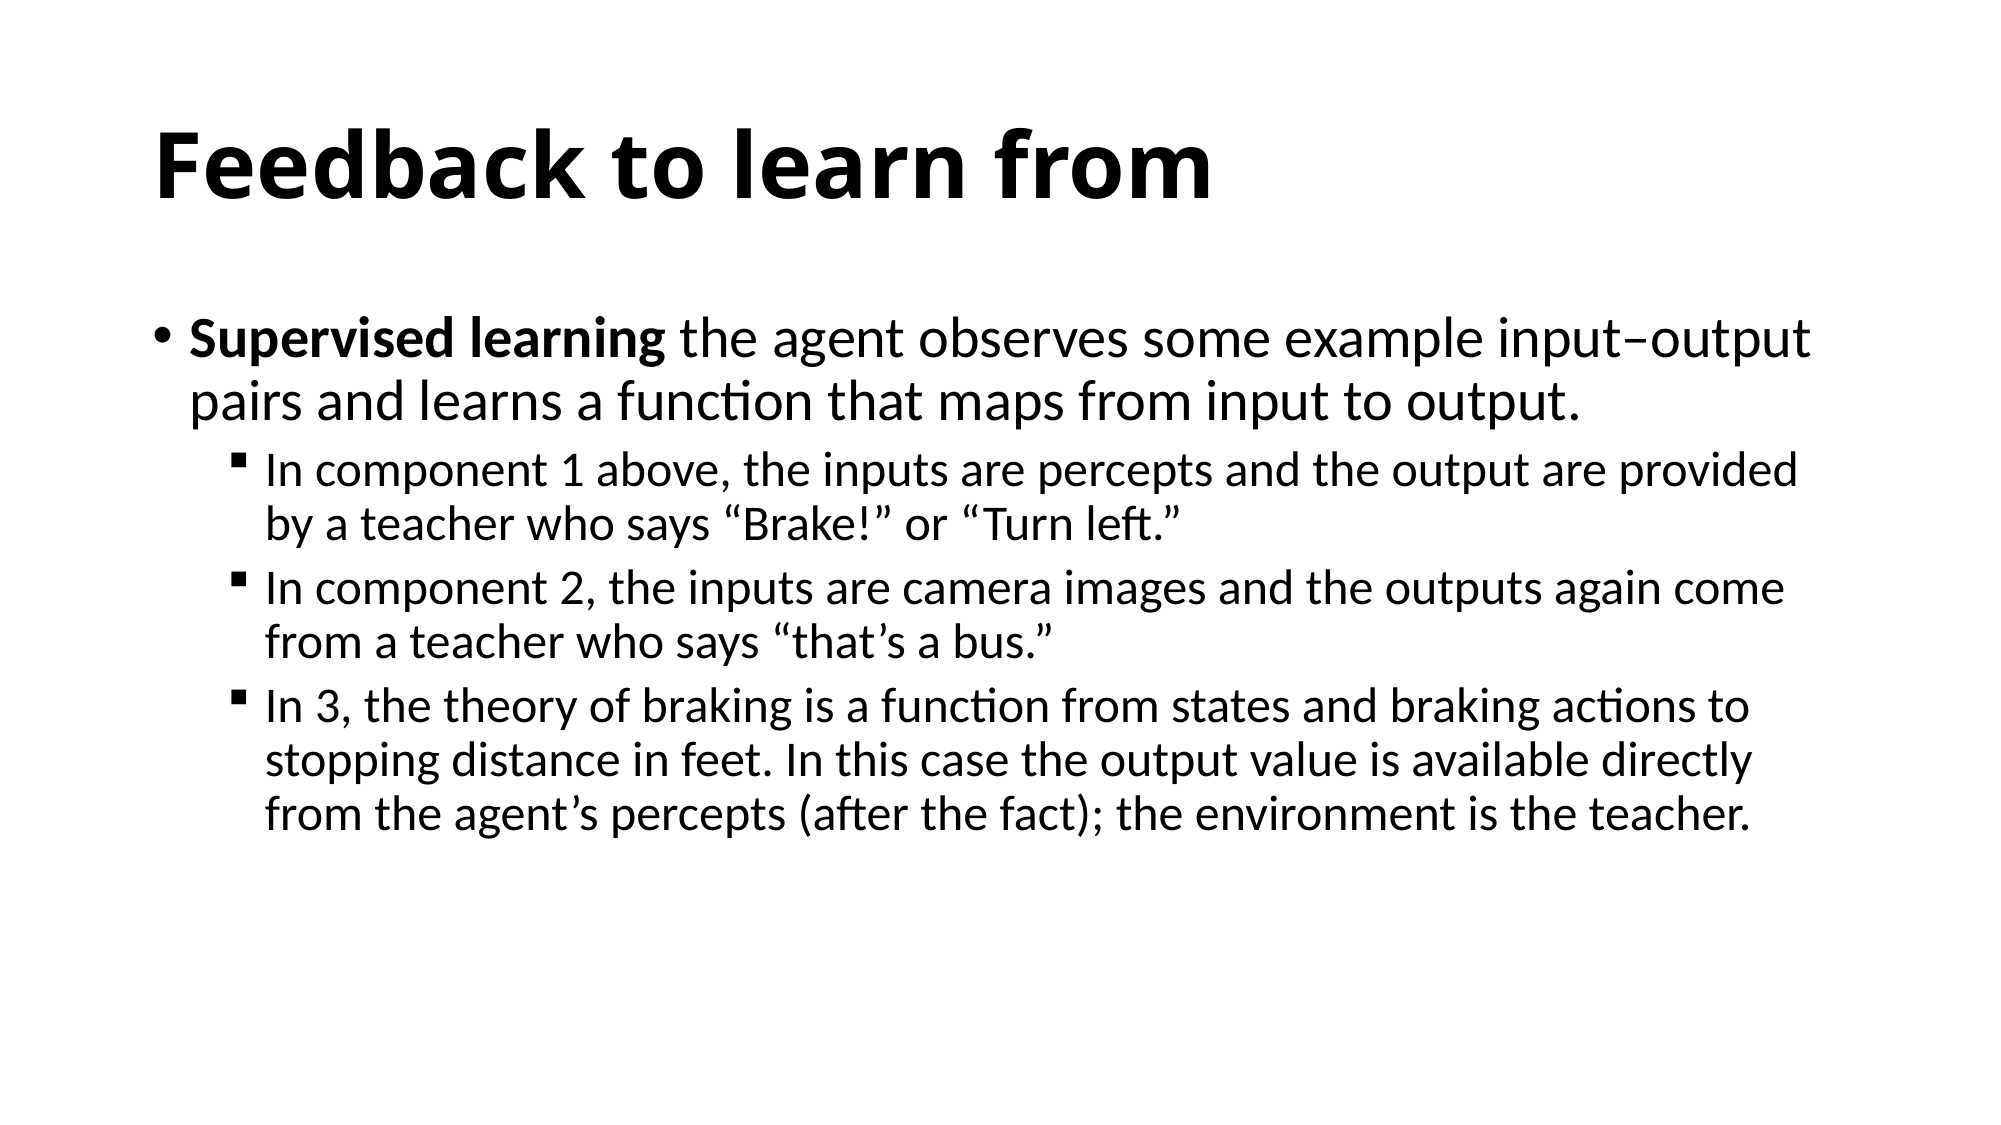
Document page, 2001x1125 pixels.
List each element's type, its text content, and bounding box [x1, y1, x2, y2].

list Supervised learning the agent observes some example input–output pairs and learns a function that maps from input to output. In component 1 above, the inputs are percepts and the output are provided by a teacher who says “Brake!” or “Turn left.” In component 2, the inputs are camera images and the outputs again come from a teacher who says “that’s a bus.” In 3, the theory of braking is a function from states and braking actions to stopping distance in feet. In this case the output value is available directly from the agent’s percepts (after the fact); the environment is the teacher. [137, 299, 1863, 1014]
title Feedback to learn from [137, 59, 1863, 278]
